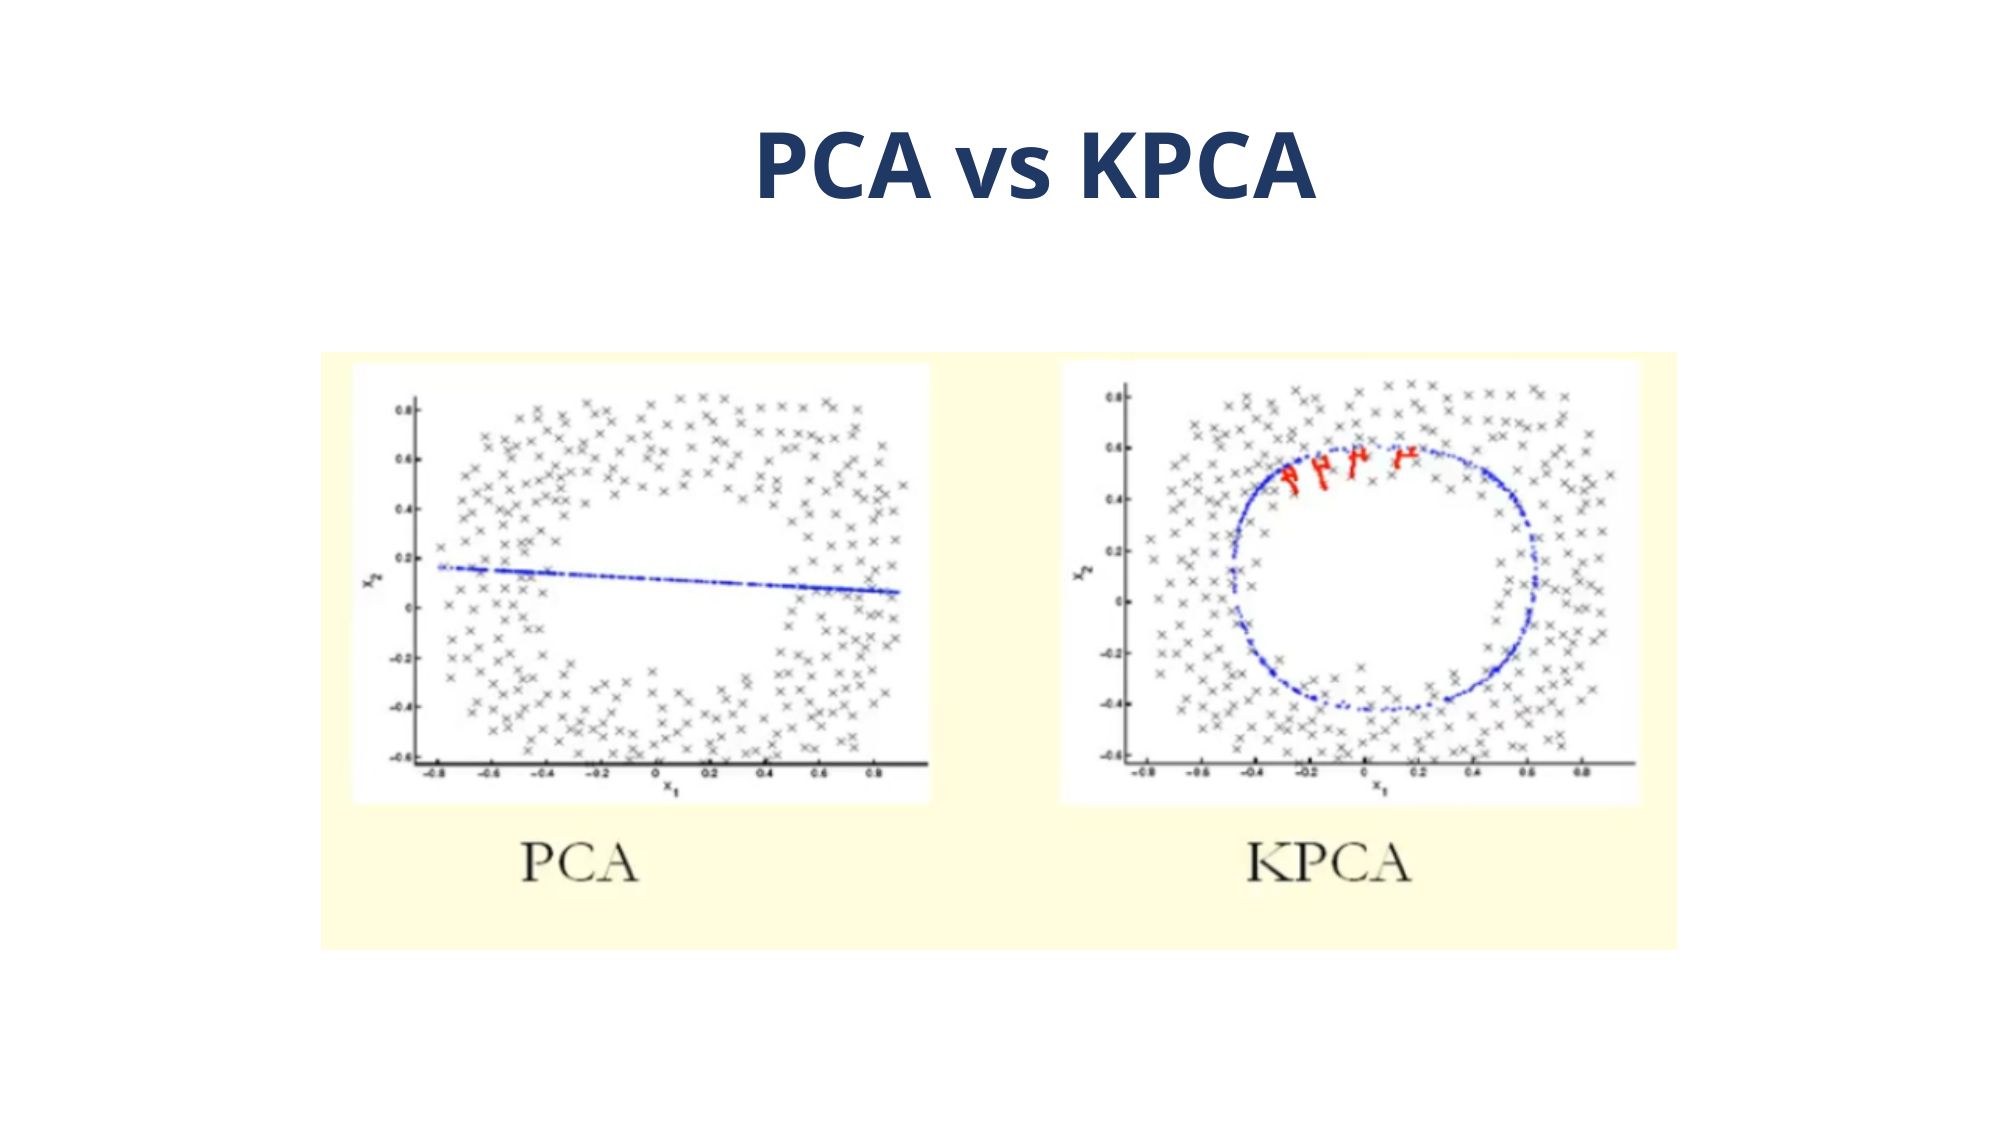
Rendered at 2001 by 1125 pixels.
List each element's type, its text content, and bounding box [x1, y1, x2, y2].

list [321, 352, 1679, 959]
title PCA vs KPCA [137, 59, 1863, 278]
